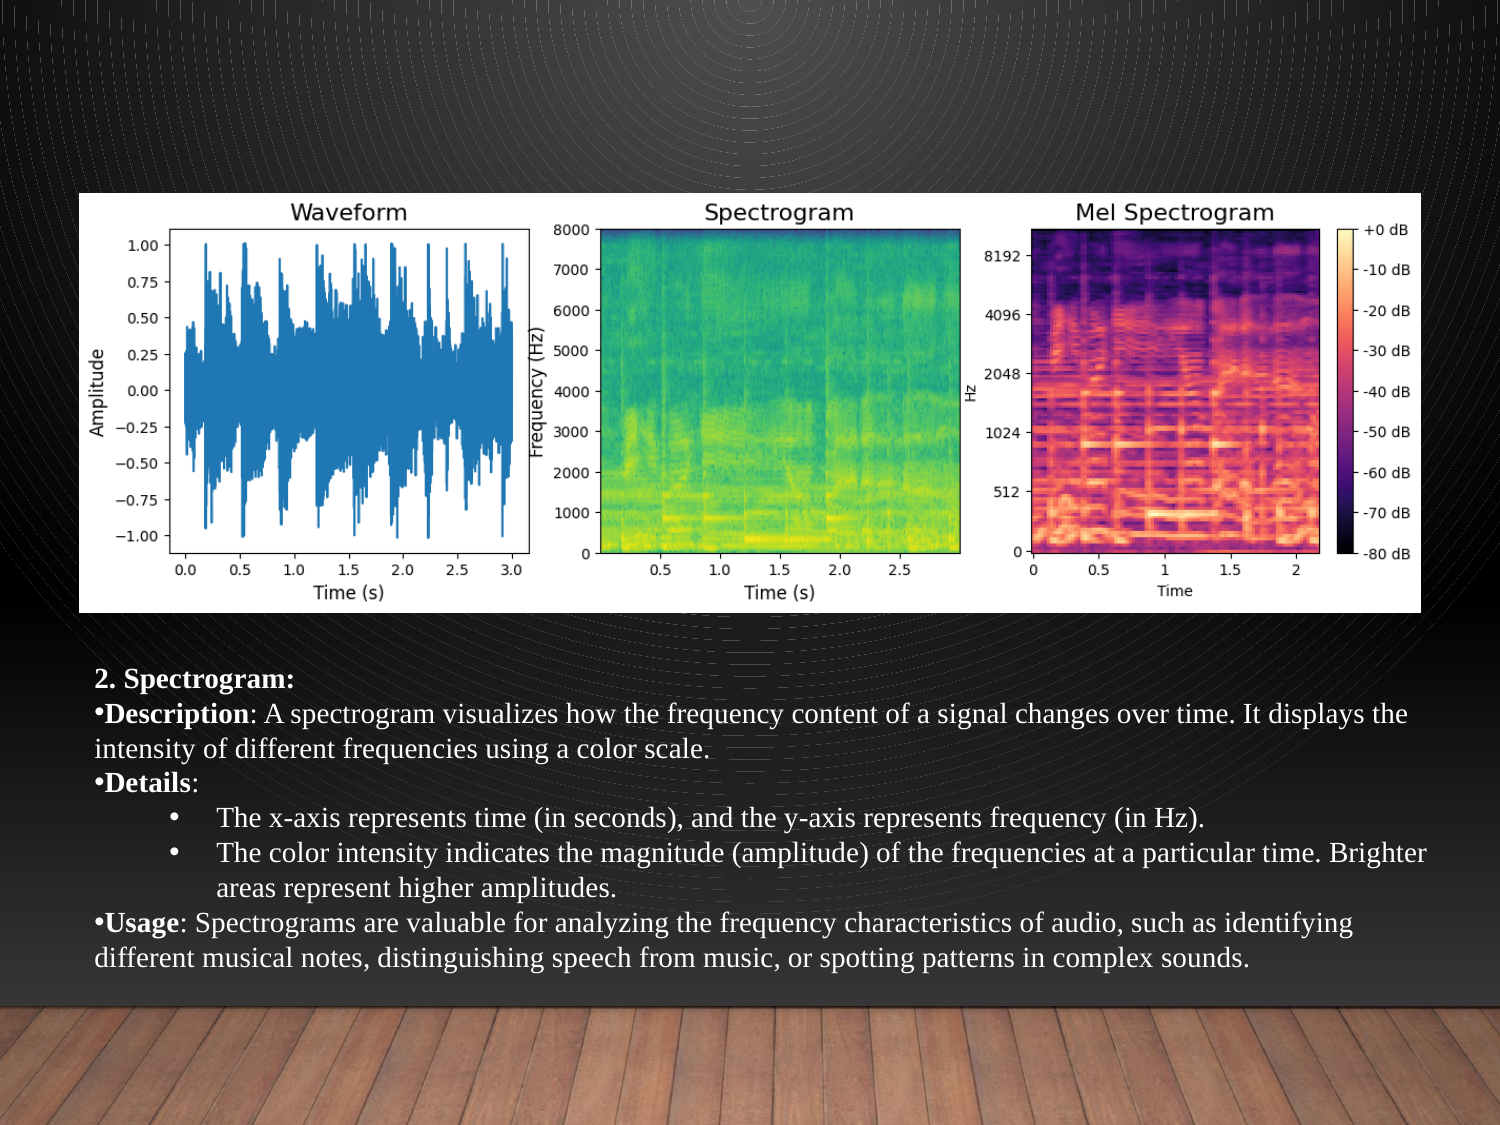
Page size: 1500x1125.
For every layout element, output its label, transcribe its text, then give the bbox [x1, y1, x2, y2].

text_box 2. Spectrogram: Description: A spectrogram visualizes how the frequency content of a signal changes over time. It displays the intensity of different frequencies using a color scale. Details: The x-axis represents time (in seconds), and the y-axis represents frequency (in Hz). The color intensity indicates the magnitude (amplitude) of the frequencies at a particular time. Brighter areas represent higher amplitudes. Usage: Spectrograms are valuable for analyzing the frequency characteristics of audio, such as identifying different musical notes, distinguishing speech from music, or spotting patterns in complex sounds. [79, 651, 1467, 981]
picture [79, 193, 1421, 613]
picture [0, 1006, 1500, 1125]
